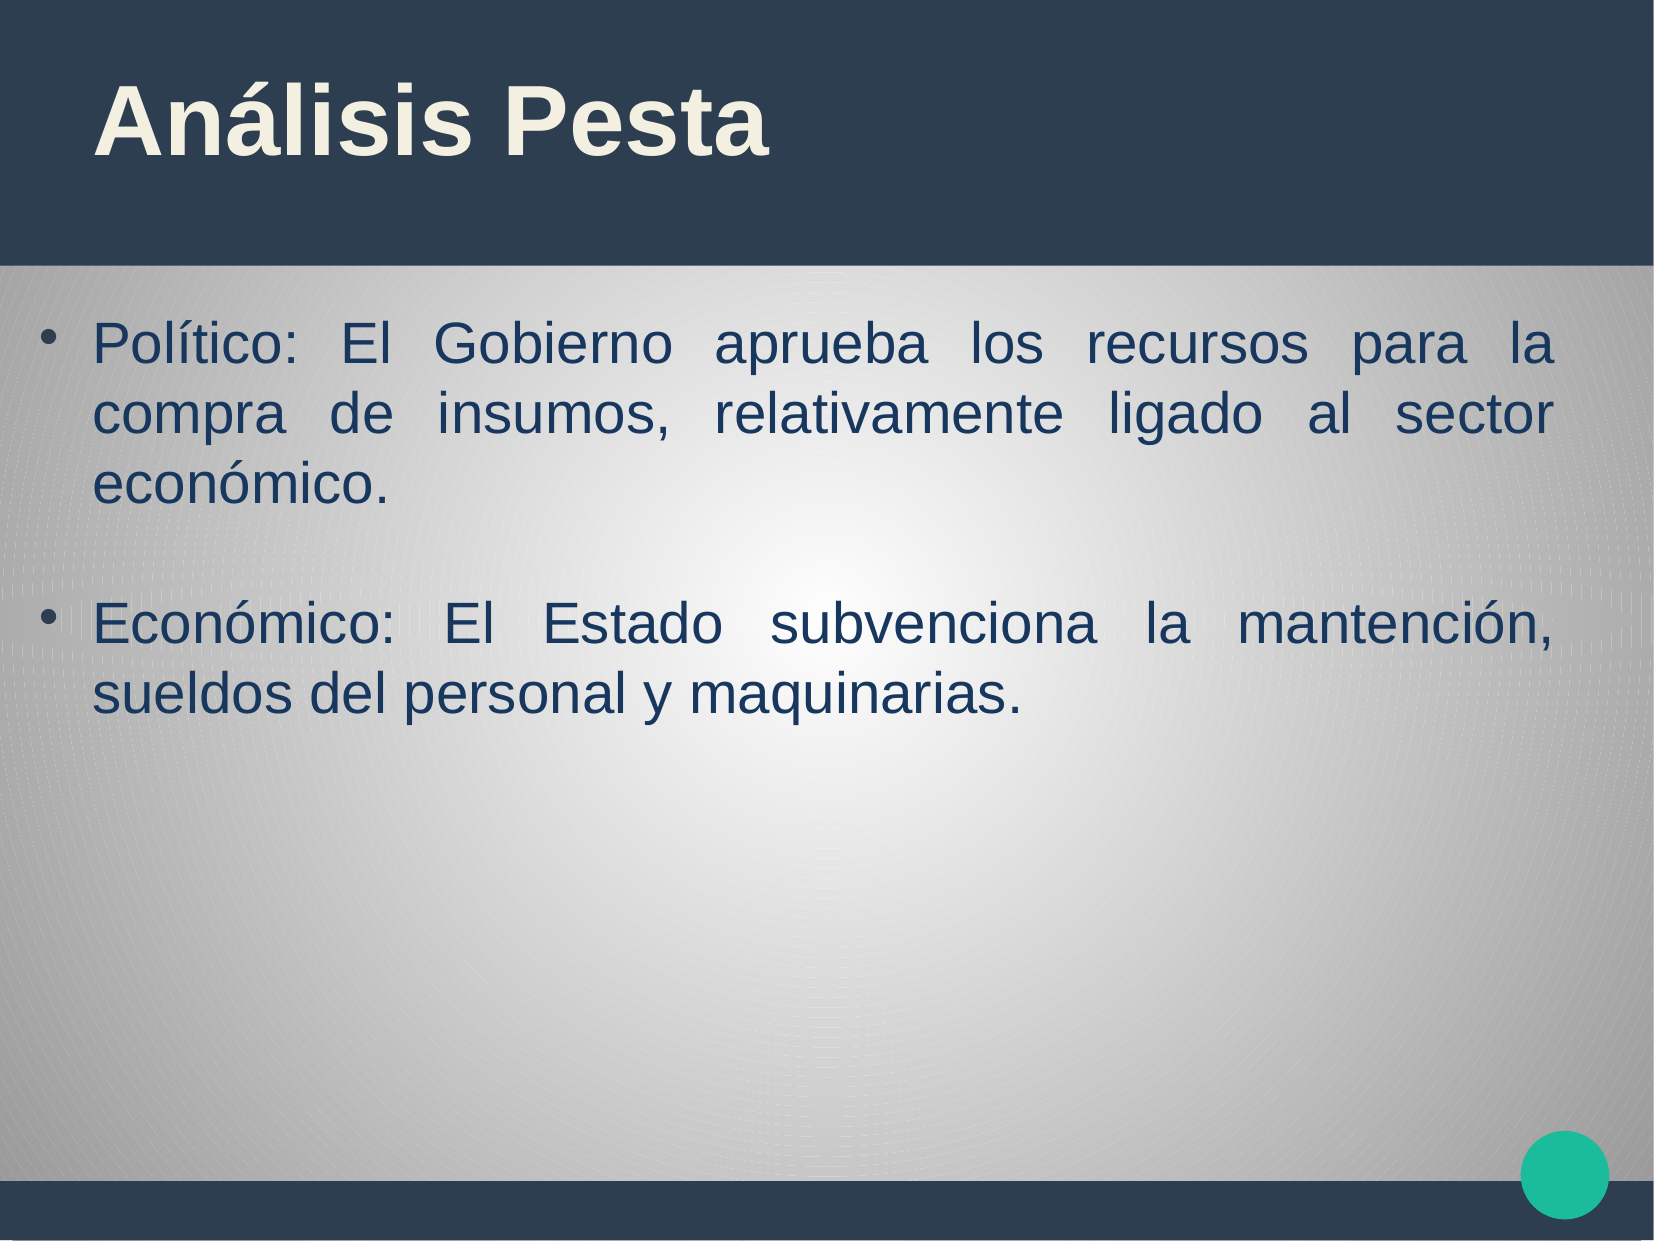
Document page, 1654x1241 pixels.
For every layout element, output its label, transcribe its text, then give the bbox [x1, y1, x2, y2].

text_box Análisis Pesta [77, 47, 785, 183]
text_box Político: El Gobierno aprueba los recursos para la compra de insumos, relativamente ligado al sector económico. Económico: El Estado subvenciona la mantención, sueldos del personal y maquinarias. [21, 305, 1557, 1132]
